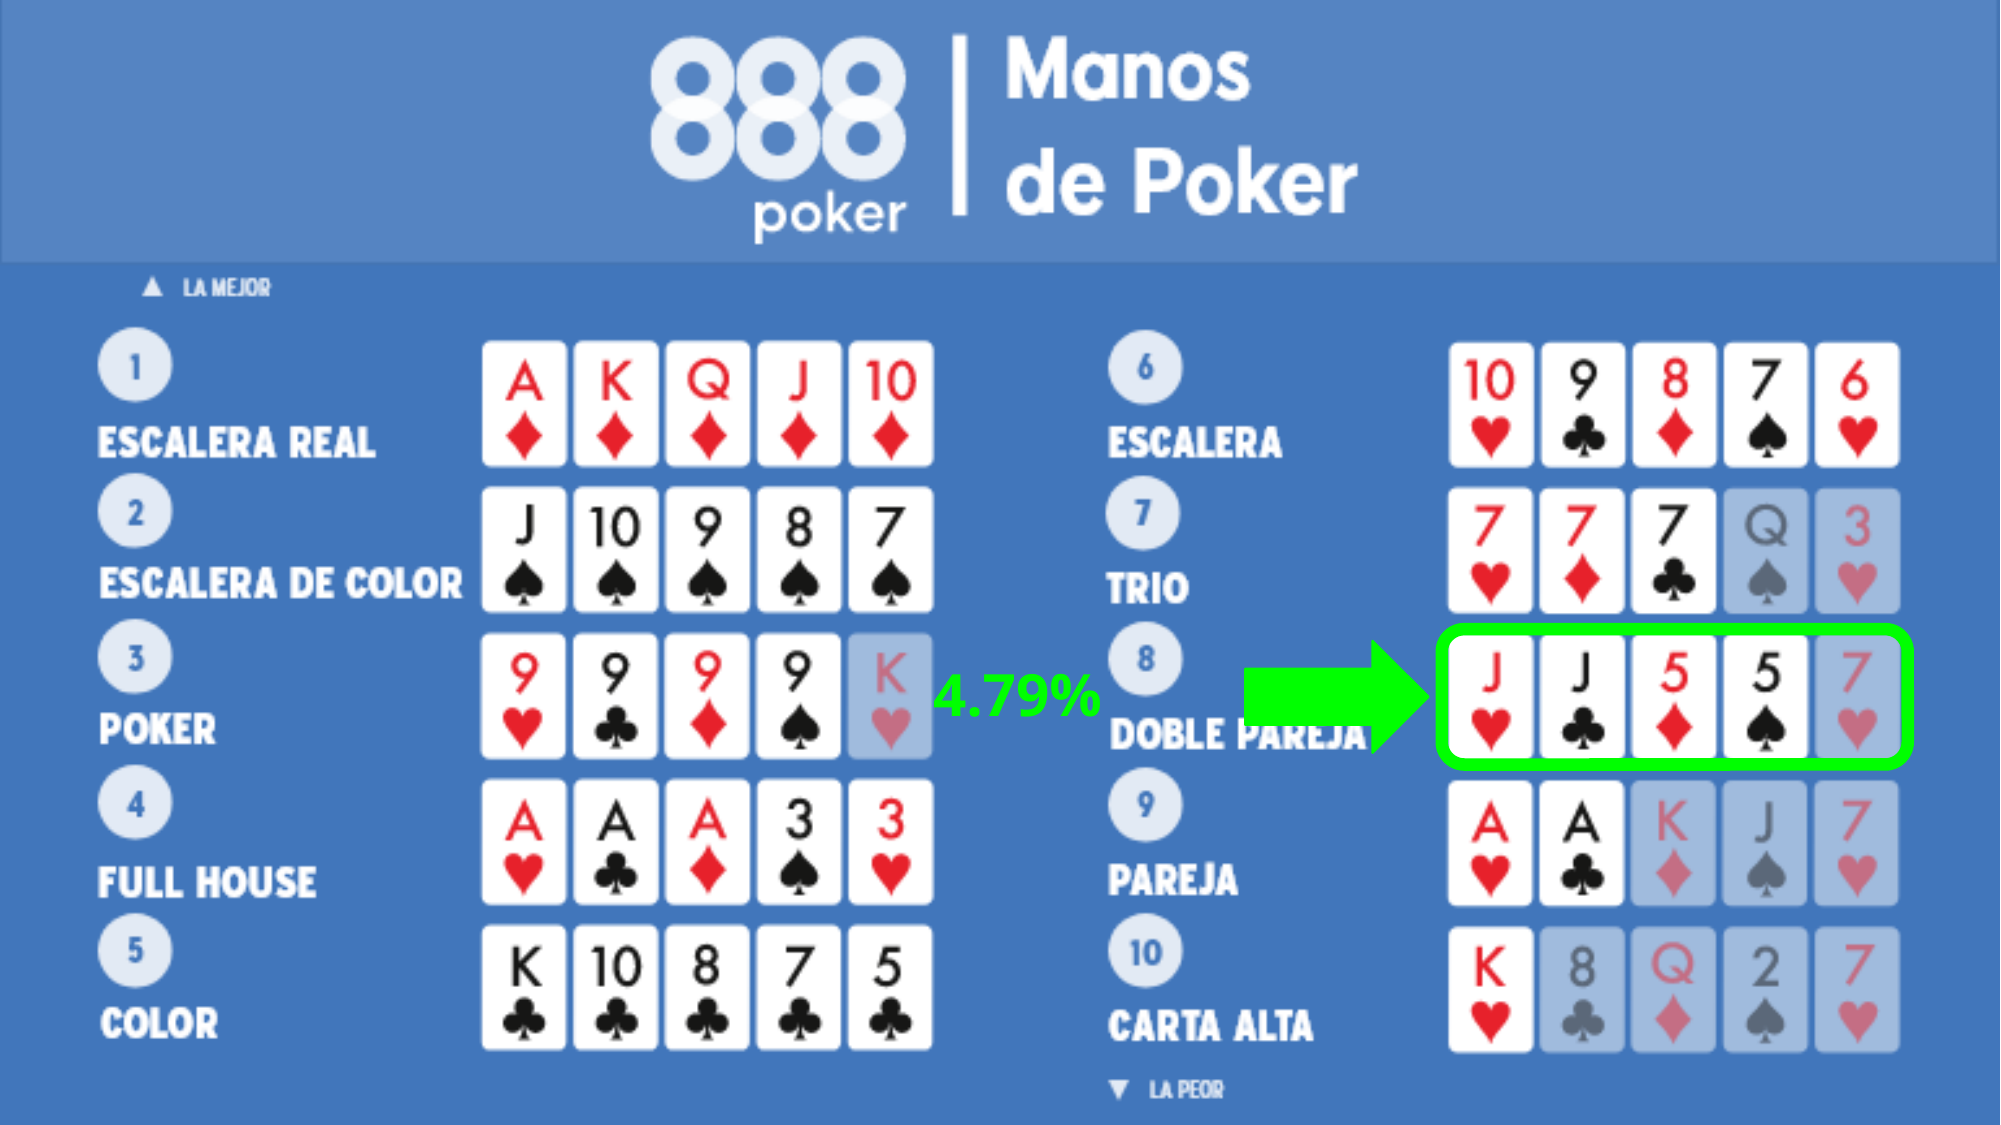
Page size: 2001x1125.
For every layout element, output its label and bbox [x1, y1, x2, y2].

text_box [1244, 628, 1908, 765]
picture [0, 0, 2000, 1125]
